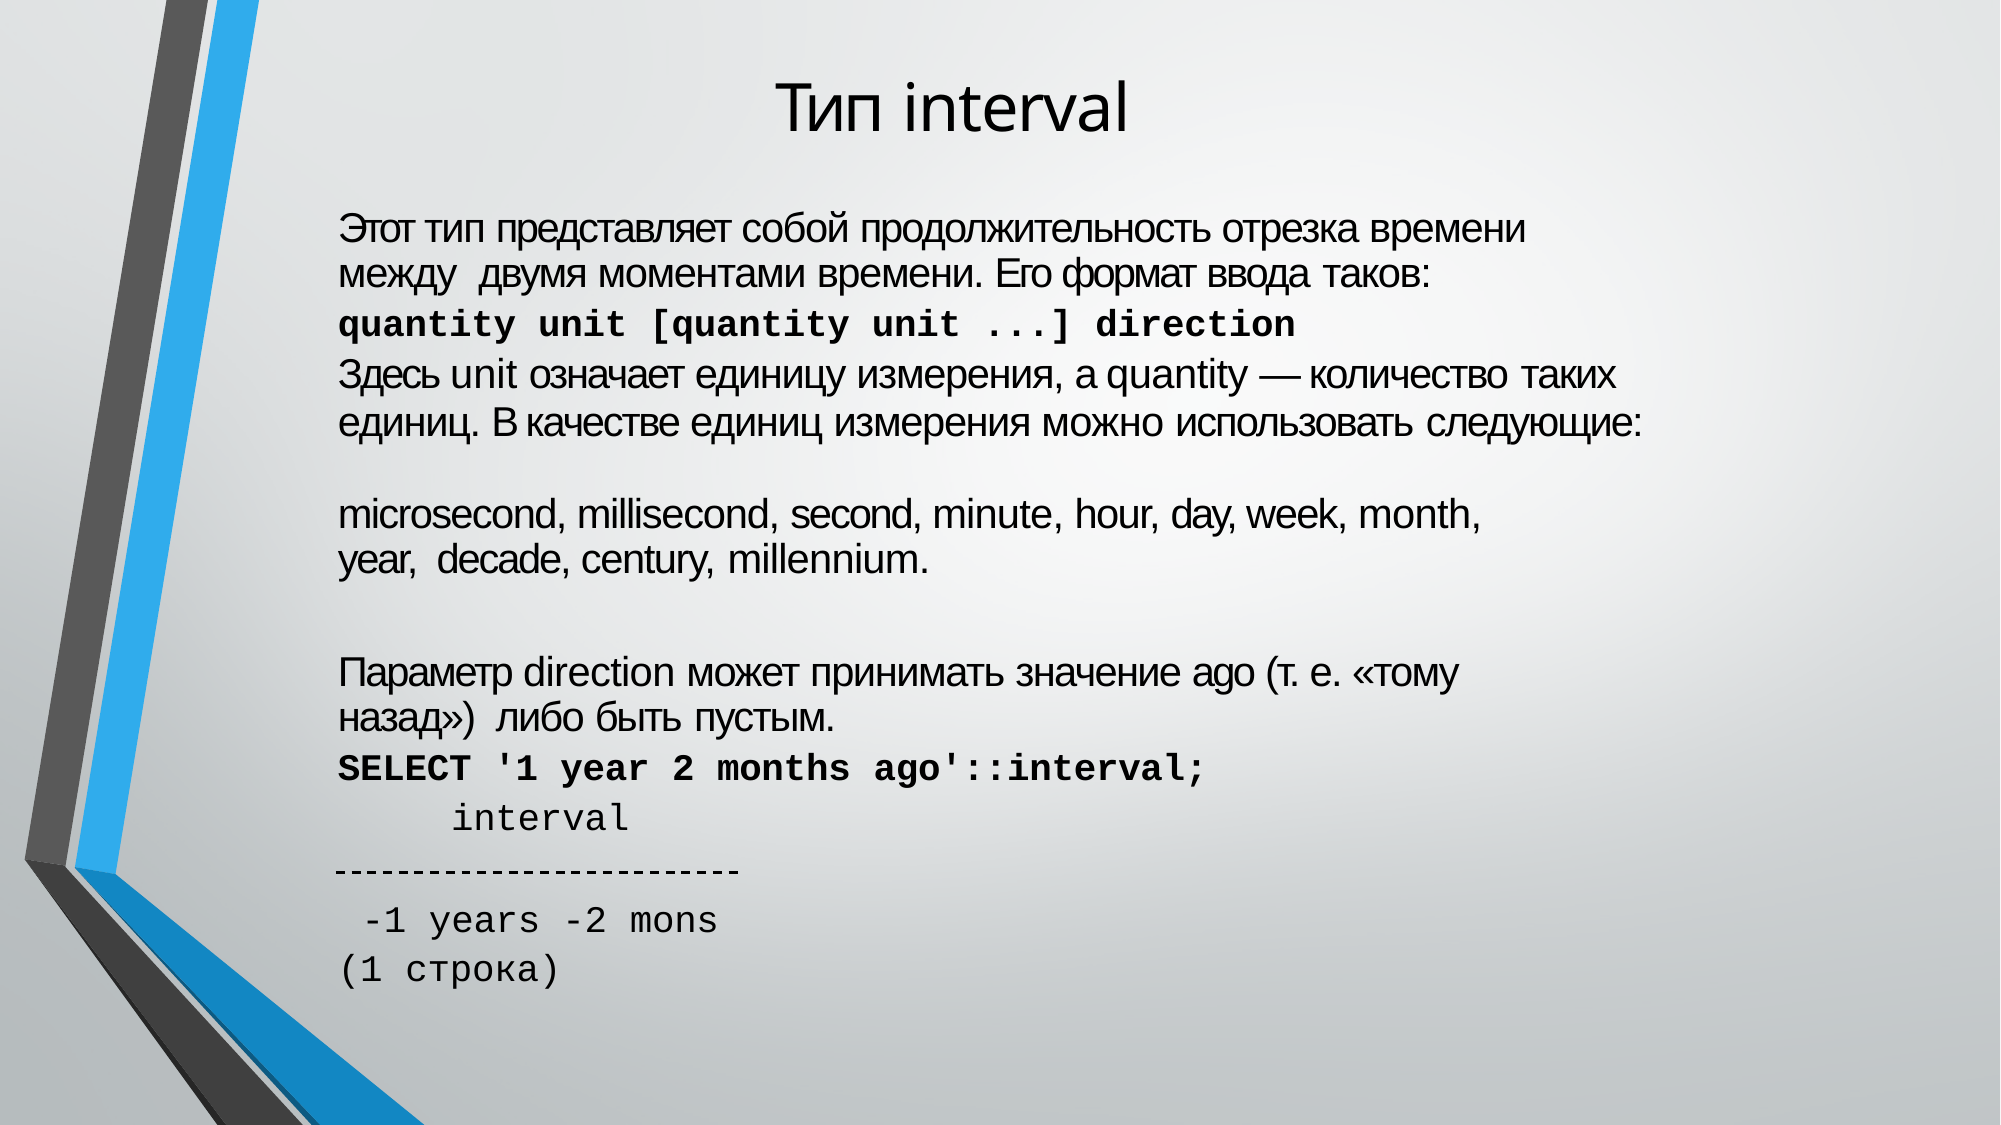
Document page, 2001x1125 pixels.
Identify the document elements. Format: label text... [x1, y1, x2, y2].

text_box Этот тип представляет собой продолжительность отрезка времени между двумя моментами времени. Его формат ввода таков: quantity unit [quantity unit ...] direction Здесь unit означает единицу измерения, а quantity — количество таких единиц. В качестве единиц измерения можно использовать следующие: microsecond, millisecond, second, minute, hour, day, week, month, year, decade, century, millennium. Параметр direction может принимать значение ago (т. е. «тому назад») либо быть пустым. SELECT '1 year 2 months ago'::interval; interval -1 years -2 mons (1 строка) [335, 197, 1654, 990]
title Тип interval [389, 9, 1514, 197]
